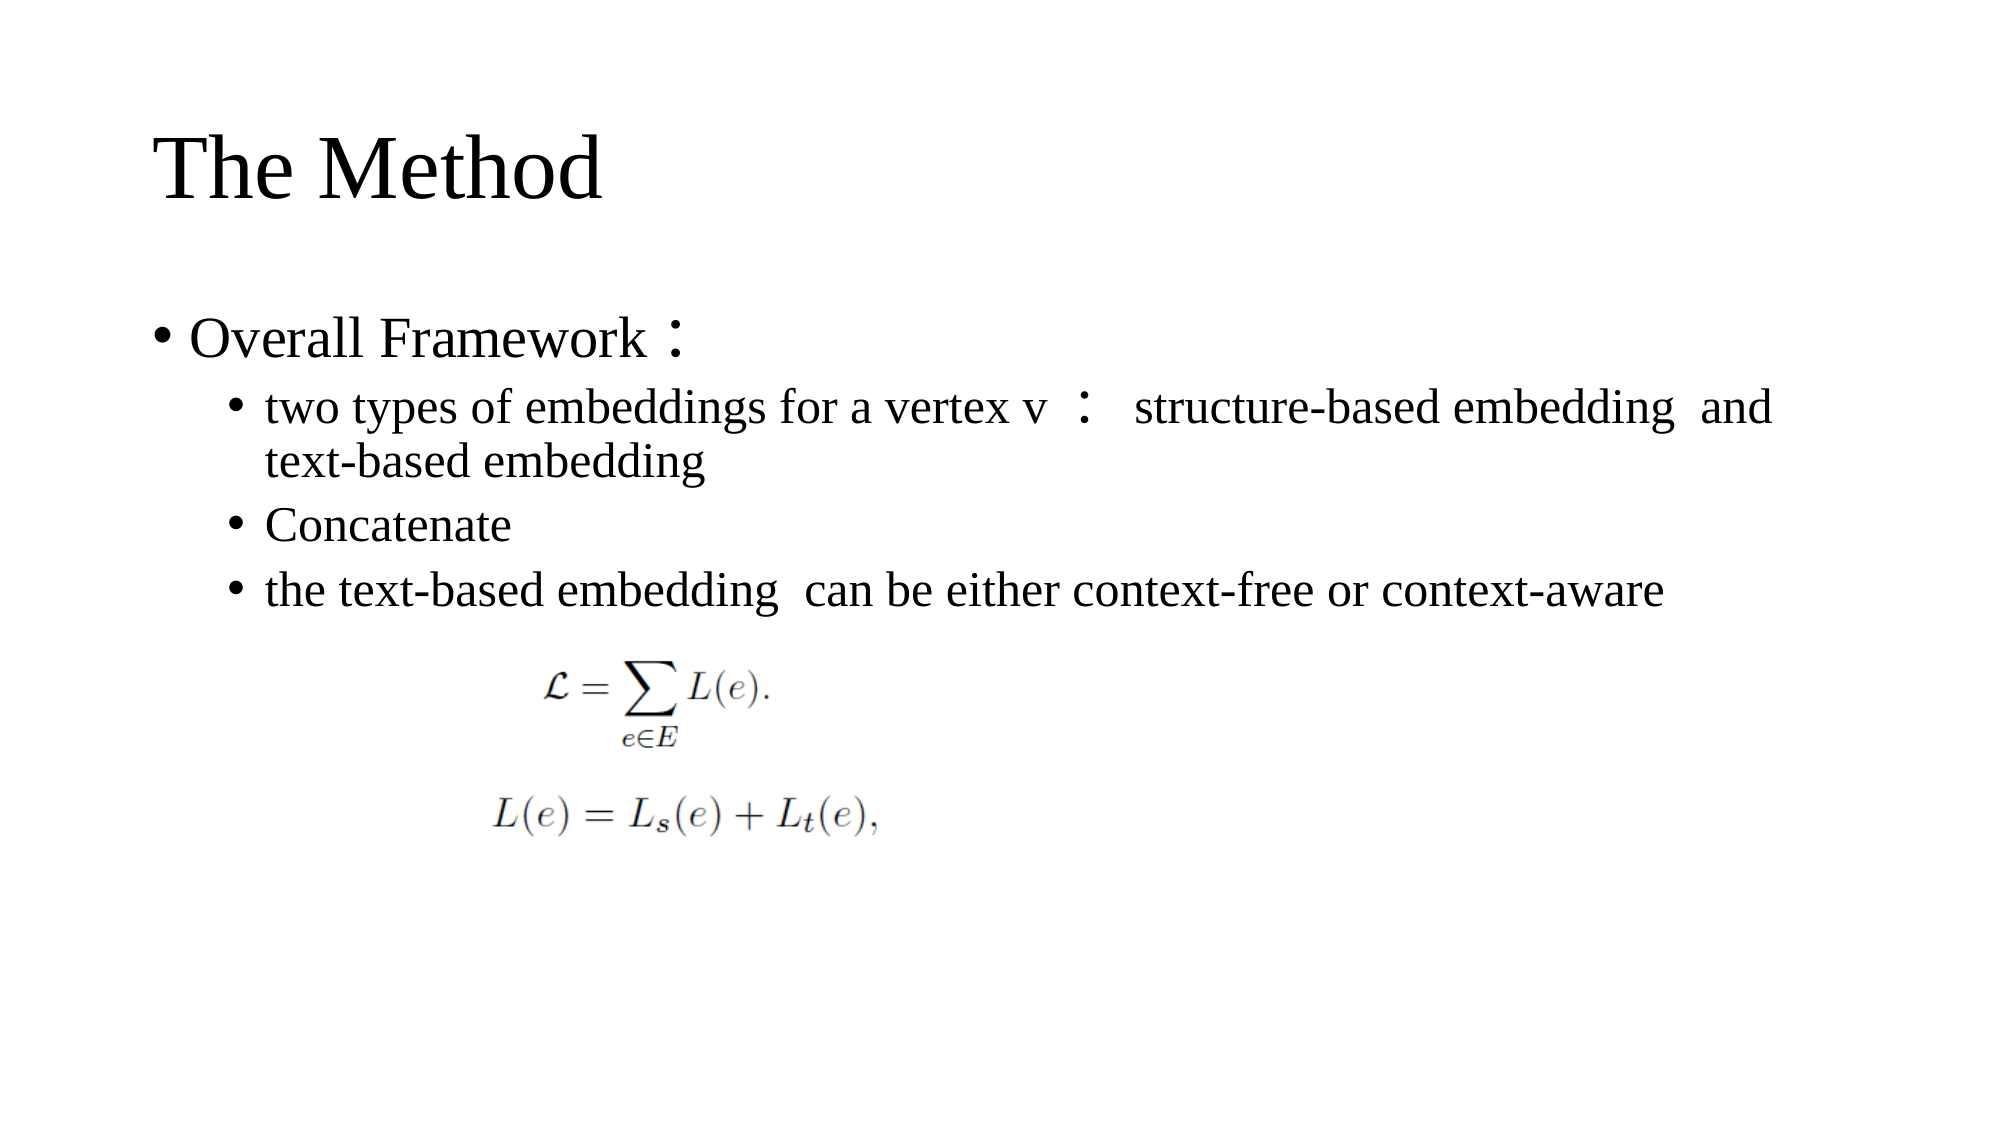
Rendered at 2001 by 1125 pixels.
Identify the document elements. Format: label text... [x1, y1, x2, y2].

title The Method [137, 59, 1863, 278]
picture [481, 778, 884, 852]
picture [531, 641, 776, 756]
